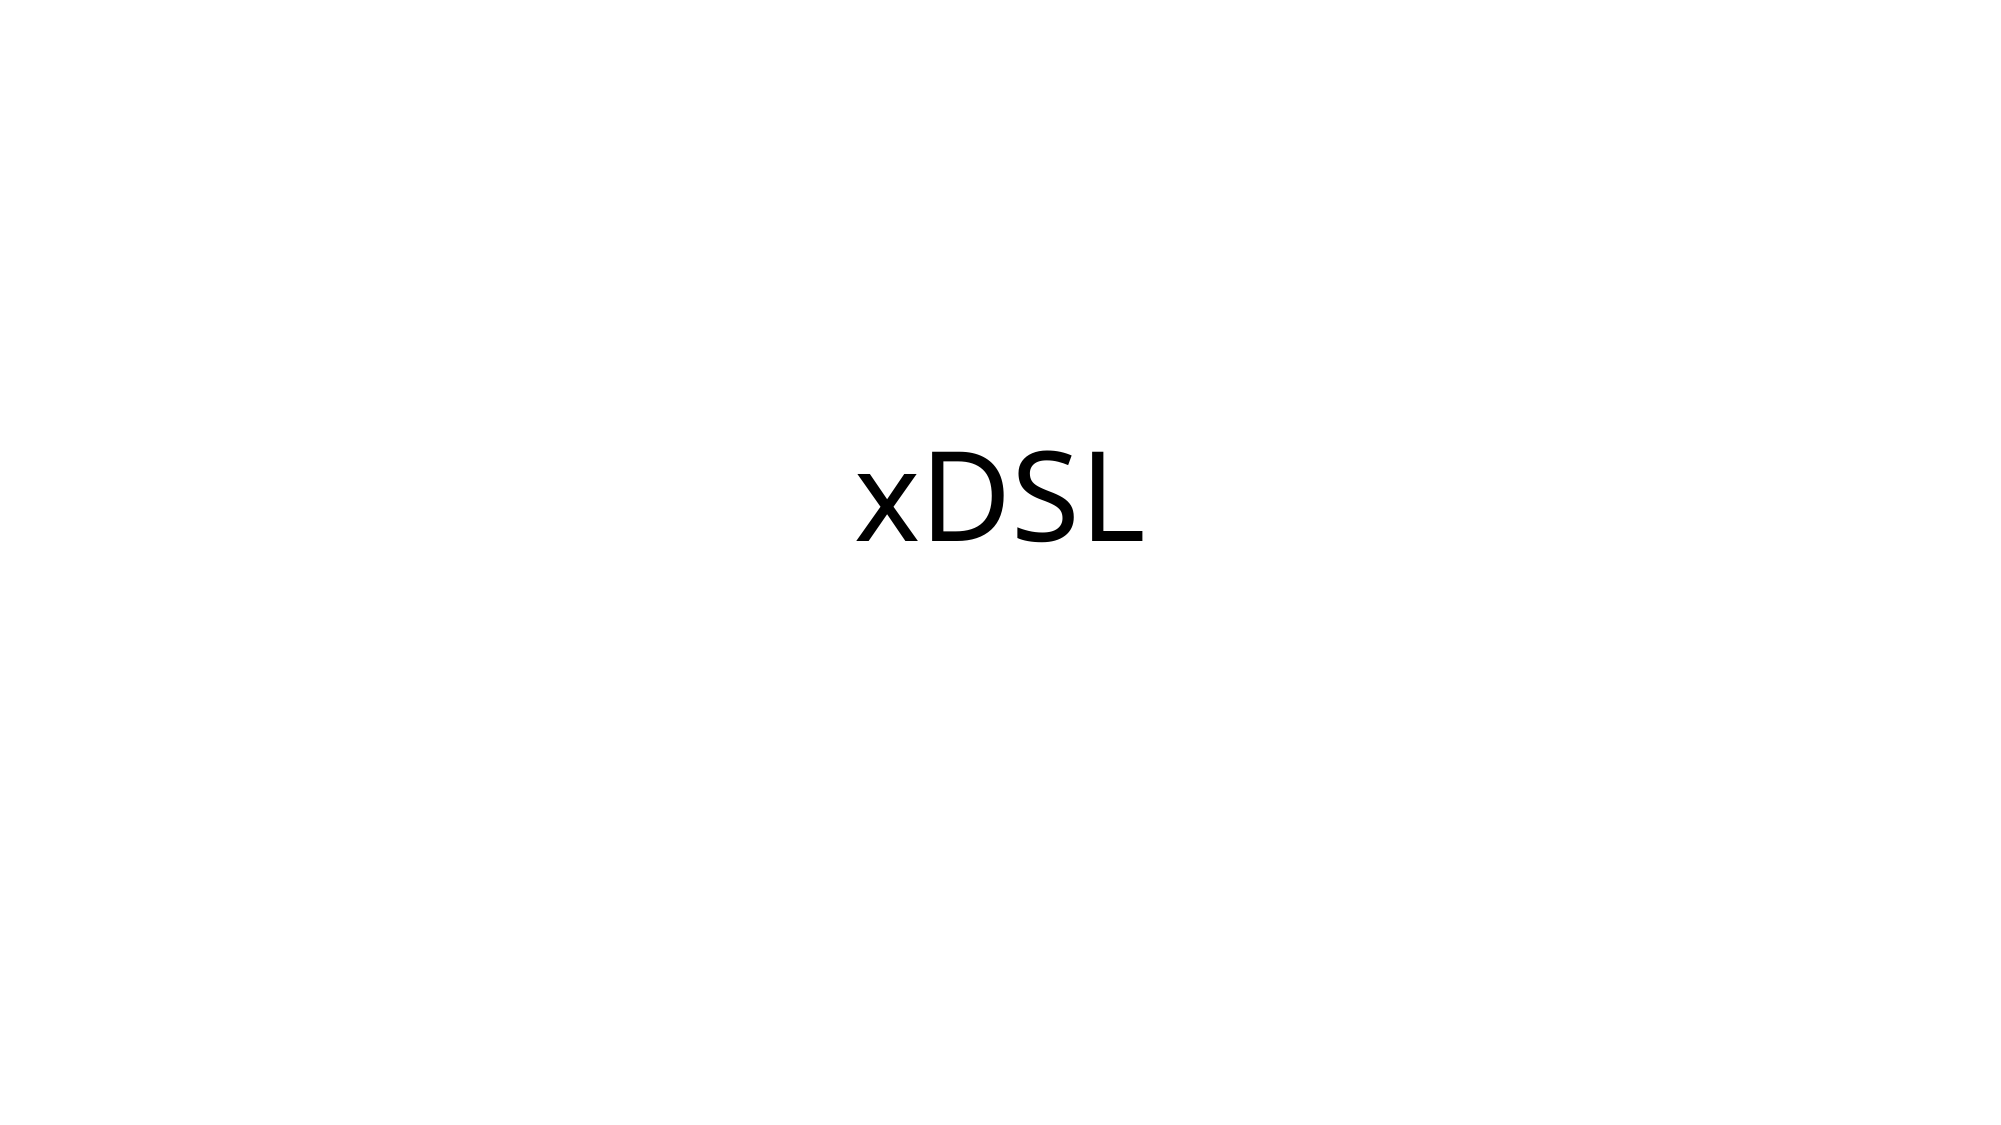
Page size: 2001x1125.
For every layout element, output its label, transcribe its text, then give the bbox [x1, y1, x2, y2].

title xDSL [249, 184, 1750, 576]
